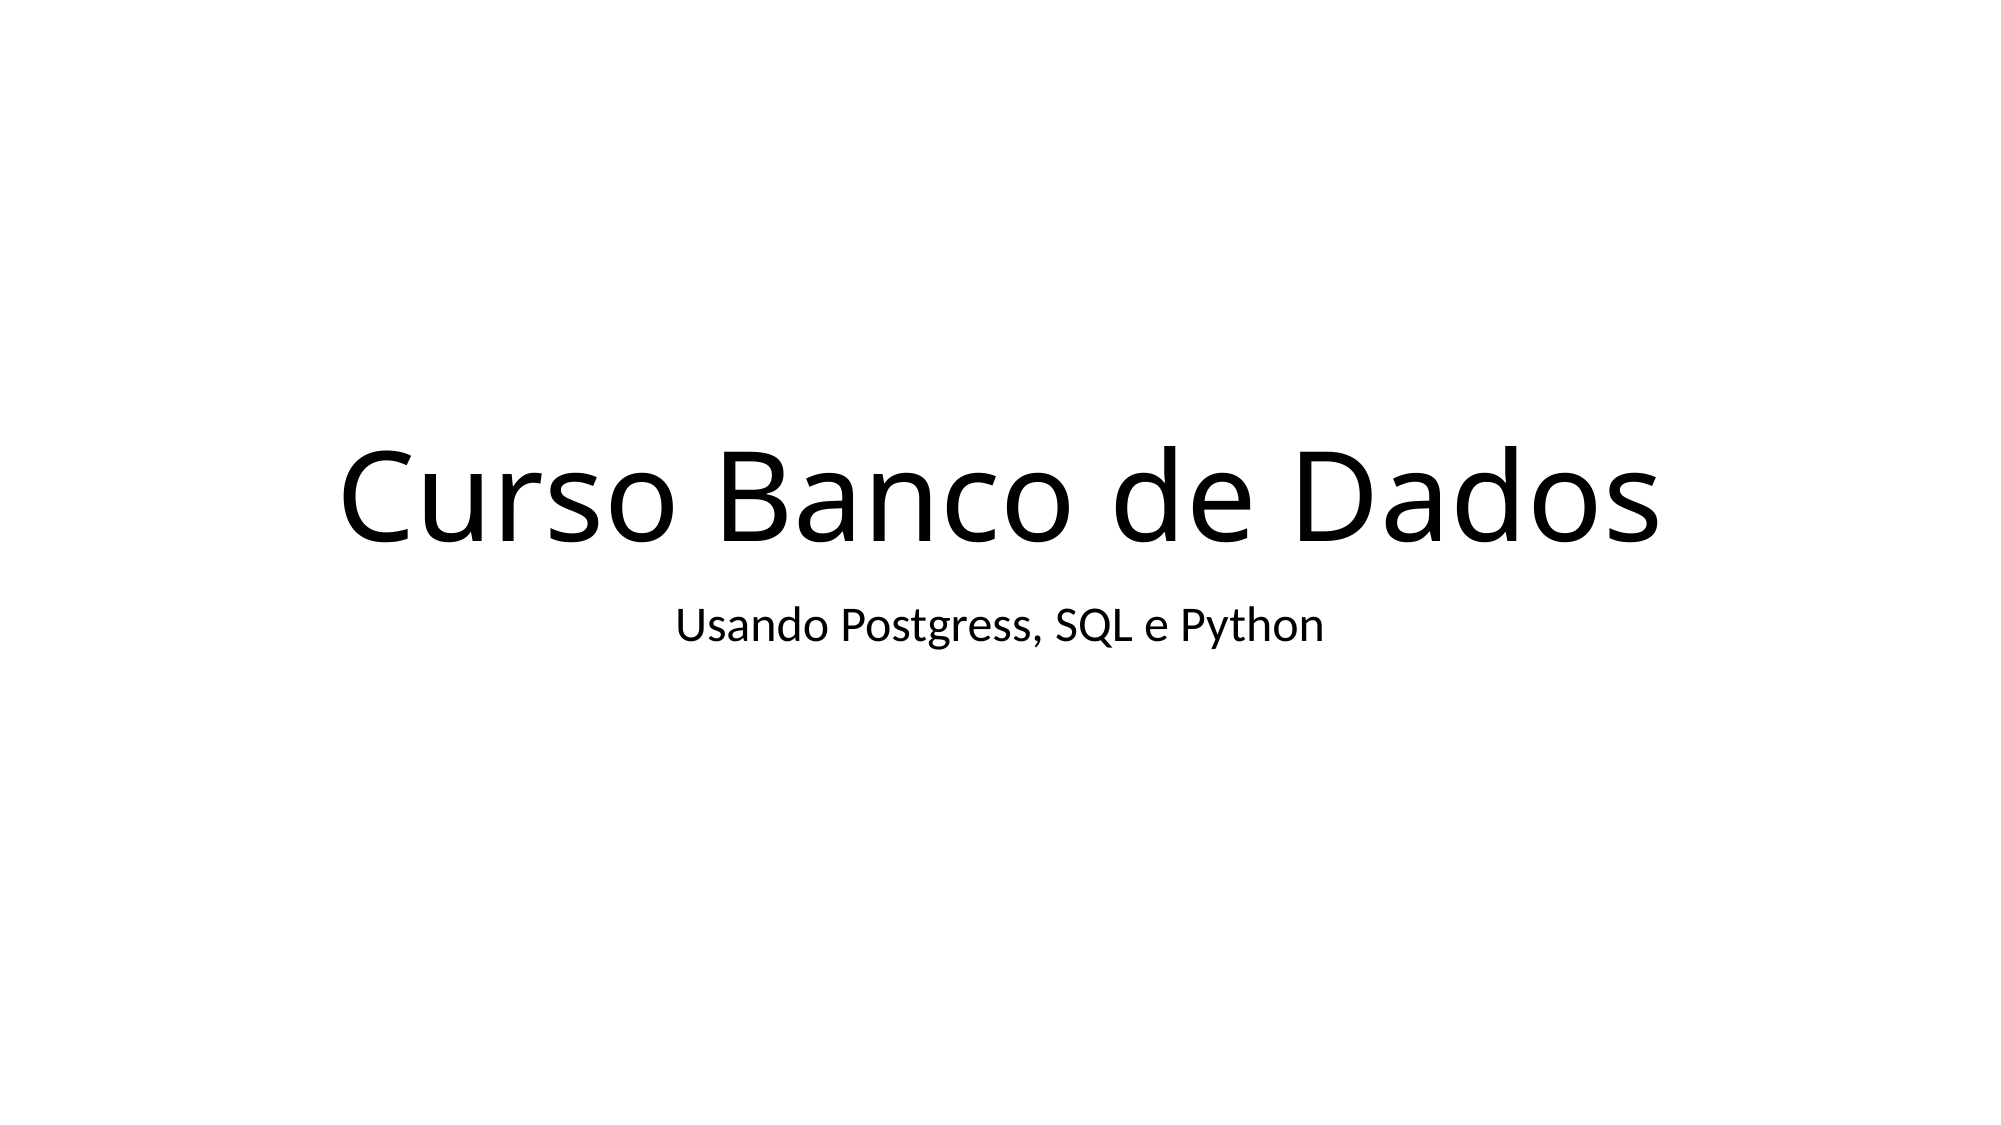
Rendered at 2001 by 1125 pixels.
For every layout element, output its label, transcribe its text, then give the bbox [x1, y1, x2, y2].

title Curso Banco de Dados [249, 184, 1750, 576]
subtitle Usando Postgress, SQL e Python [249, 590, 1750, 863]
